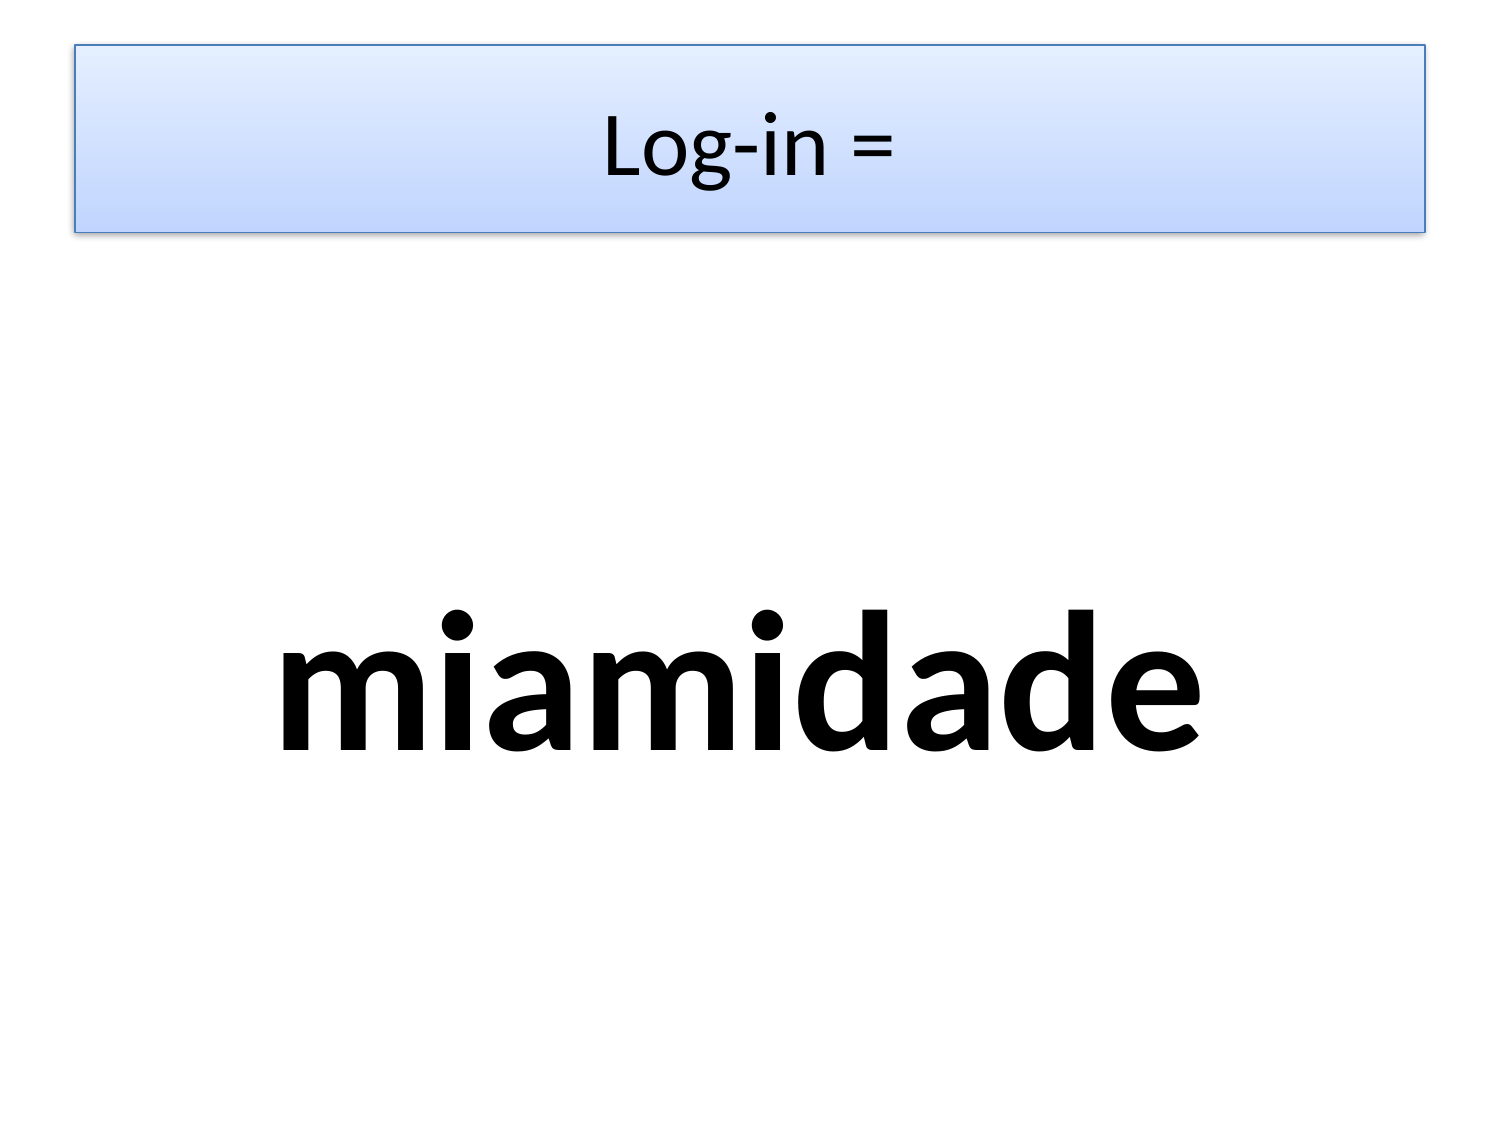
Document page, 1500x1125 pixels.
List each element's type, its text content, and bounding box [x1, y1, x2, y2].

list miamidade [75, 262, 1425, 1005]
title Log-in = [74, 44, 1426, 233]
